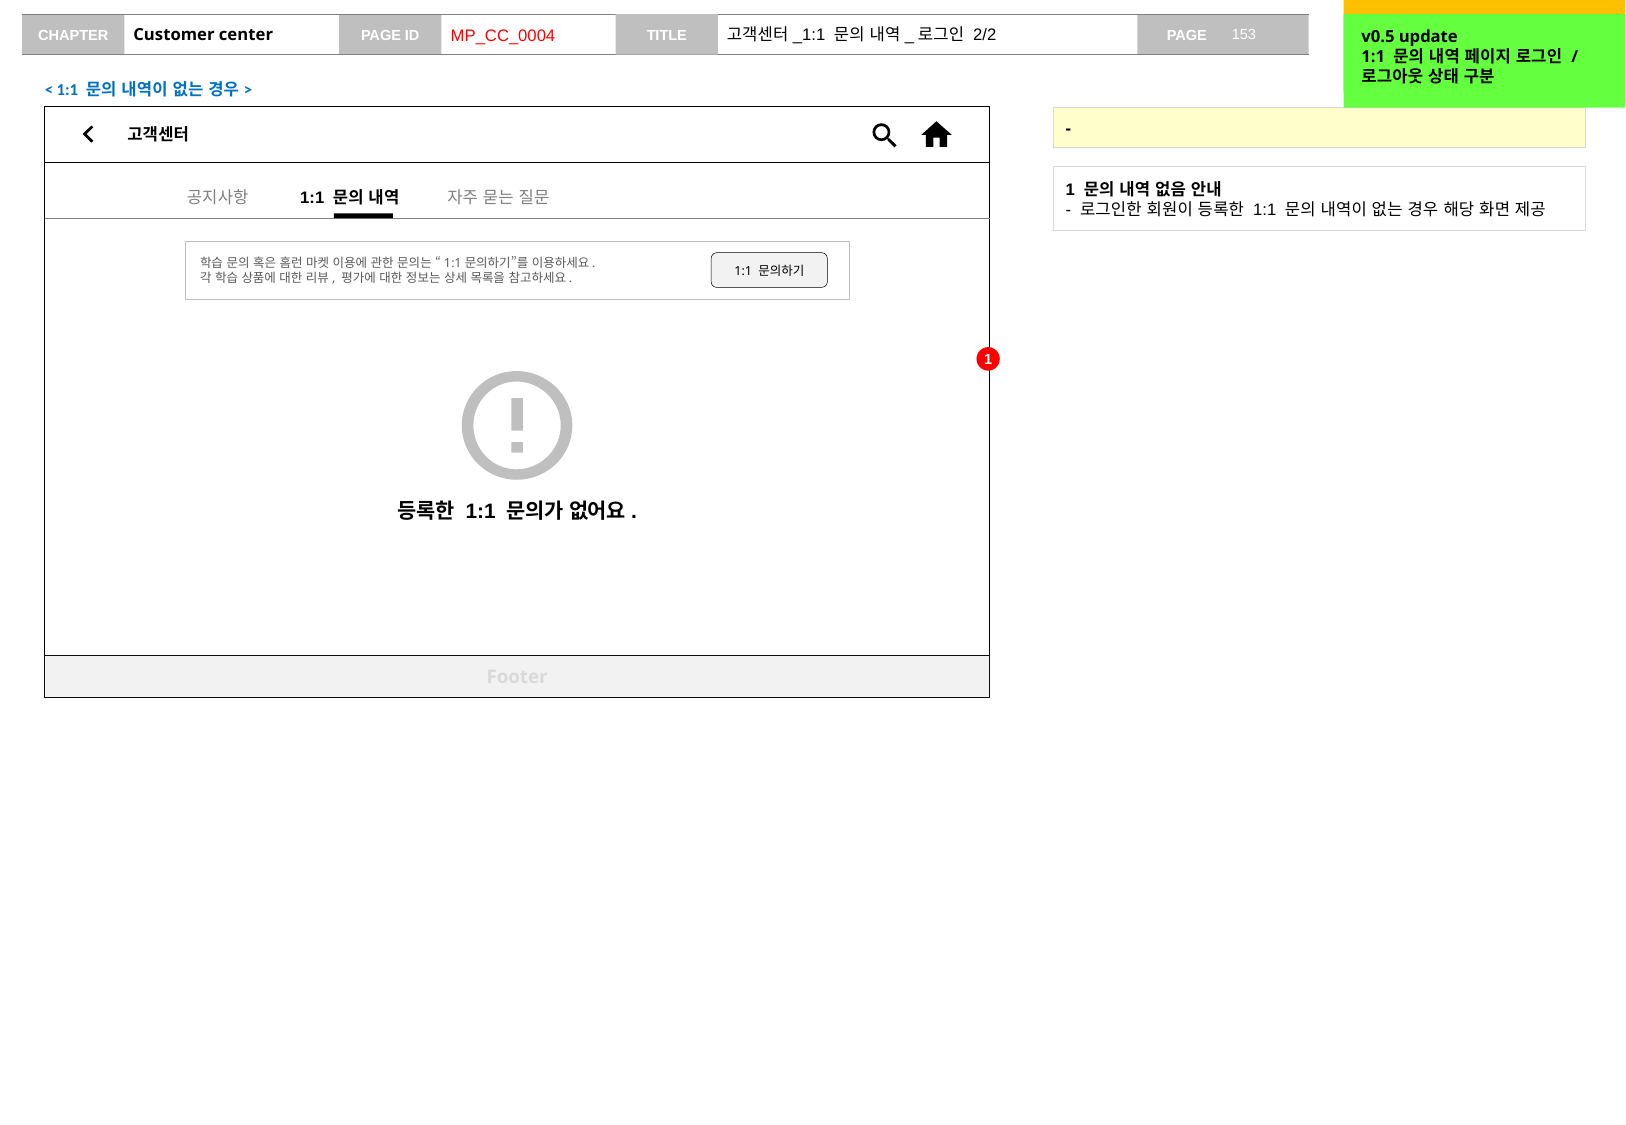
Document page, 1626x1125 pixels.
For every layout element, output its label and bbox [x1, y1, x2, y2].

text_box [1053, 166, 1586, 231]
title [124, 16, 340, 53]
text_box [43, 104, 1002, 699]
list [717, 16, 1138, 53]
text_box [44, 78, 364, 100]
text_box [1053, 0, 1625, 148]
list [441, 16, 616, 53]
